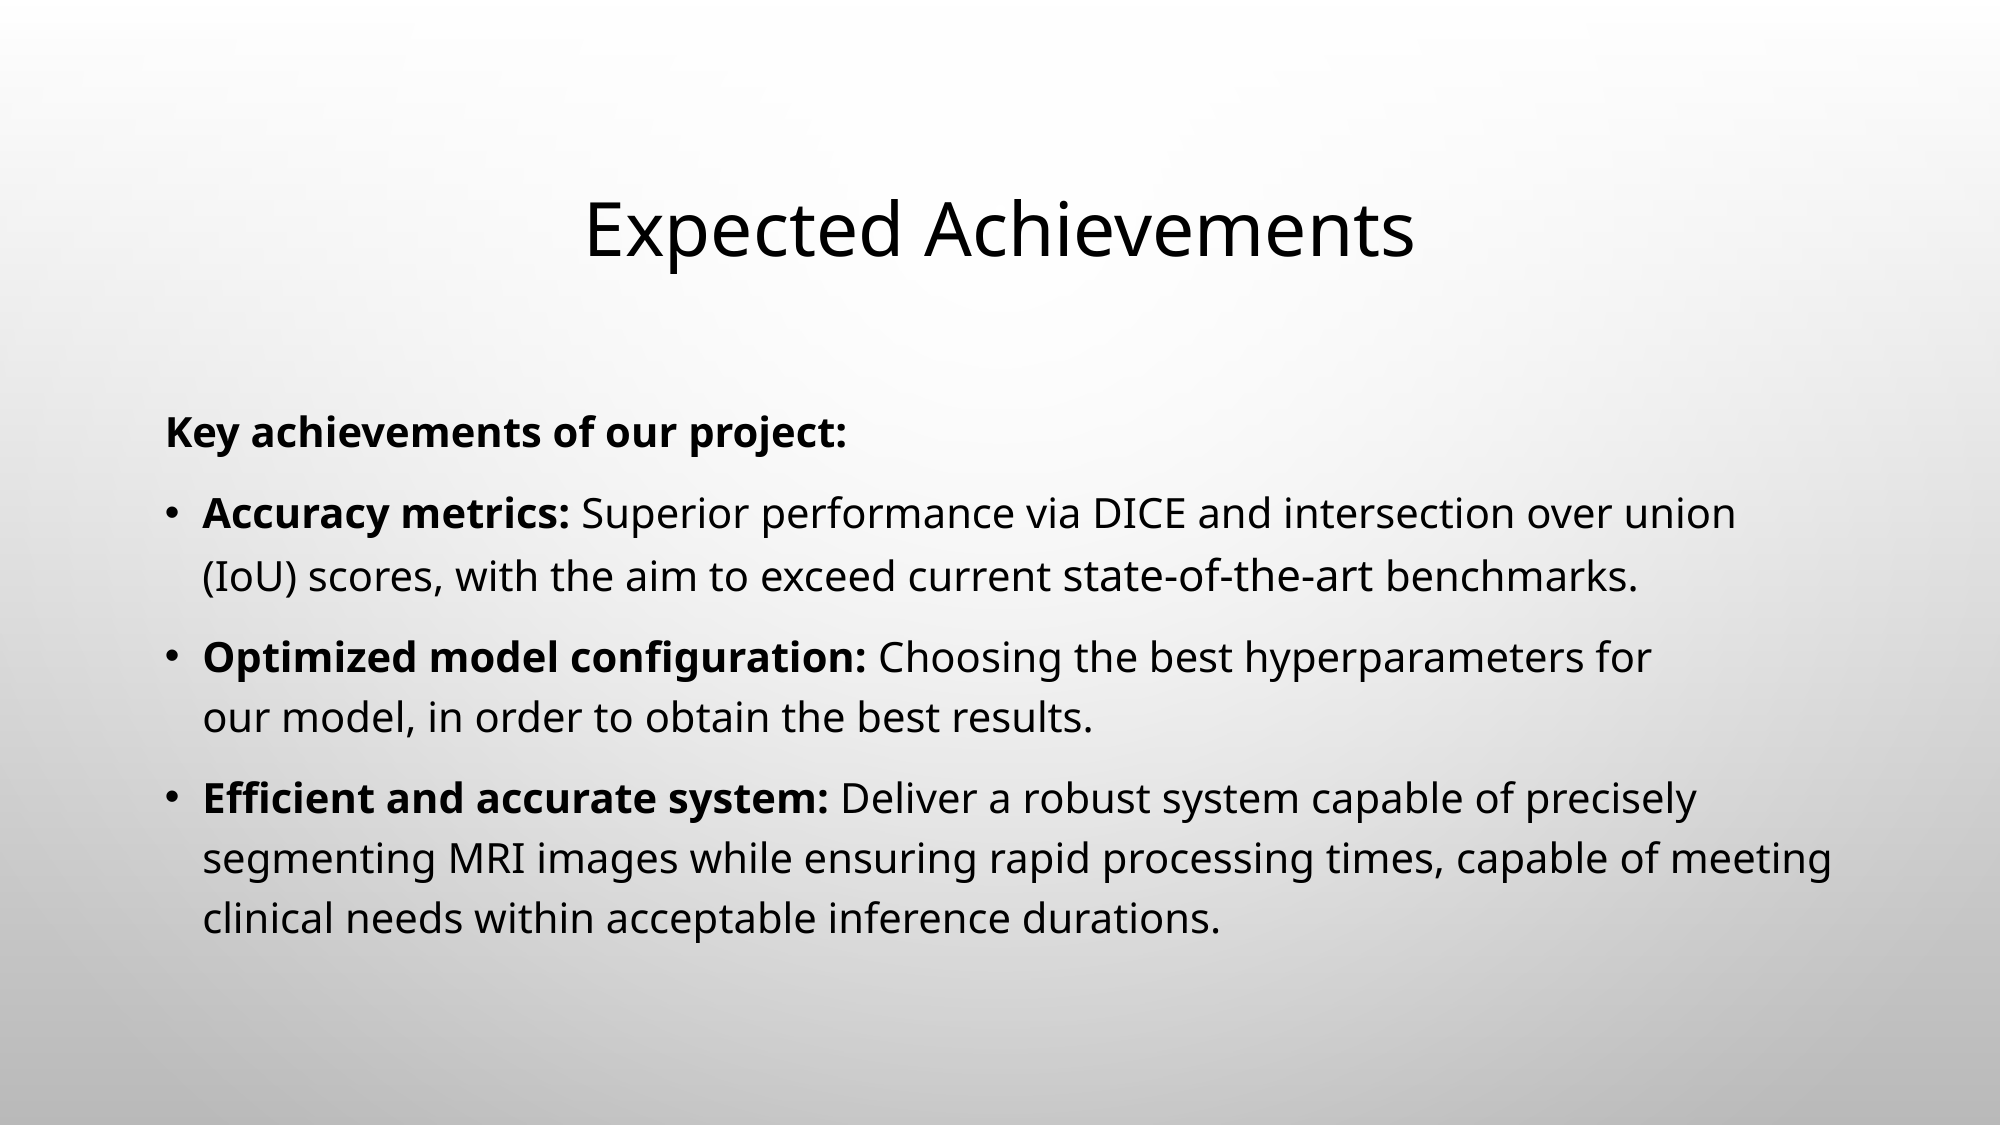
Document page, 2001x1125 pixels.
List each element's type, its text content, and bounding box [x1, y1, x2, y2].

title Expected Achievements [149, 101, 1851, 364]
list Key achievements of our project: Accuracy metrics: Superior performance via DICE and intersection over union (IoU) scores, with the aim to exceed current state-of-the-art benchmarks. Optimized model configuration: Choosing the best hyperparameters for our model, in order to obtain the best results. Efficient and accurate system: Deliver a robust system capable of precisely segmenting MRI images while ensuring rapid processing times, capable of meeting clinical needs within acceptable inference durations. [149, 388, 1851, 950]
picture [0, 0, 2000, 1125]
